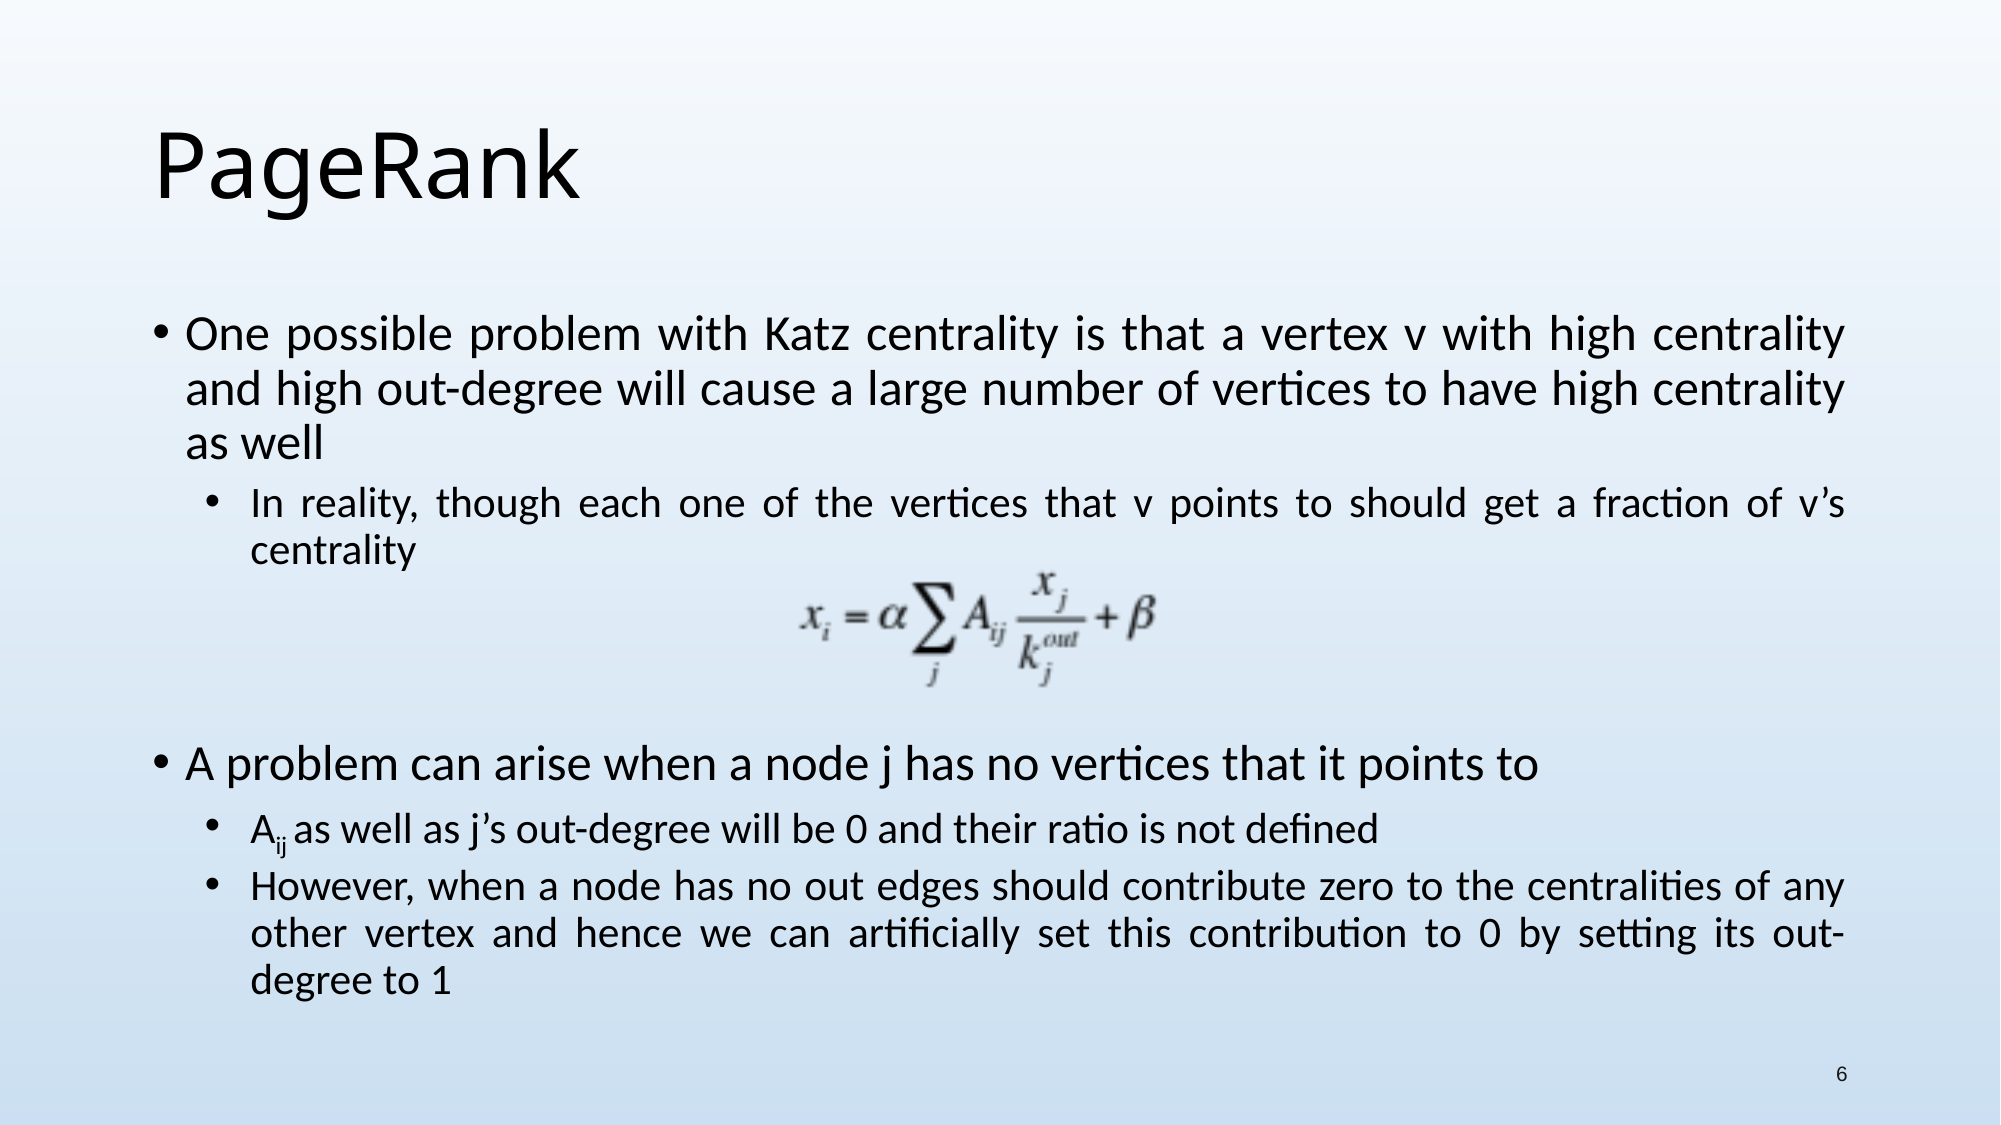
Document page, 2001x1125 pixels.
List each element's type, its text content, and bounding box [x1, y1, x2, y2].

title PageRank [137, 59, 1863, 278]
list One possible problem with Katz centrality is that a vertex v with high centrality and high out-degree will cause a large number of vertices to have high centrality as well In reality, though each one of the vertices that v points to should get a fraction of v’s centrality A problem can arise when a node j has no vertices that it points to Aij as well as j’s out-degree will be 0 and their ratio is not defined However, when a node has no out edges should contribute zero to the centralities of any other vertex and hence we can artificially set this contribution to 0 by setting its out-degree to 1 [137, 299, 1863, 1014]
slide_number 6 [1412, 1042, 1863, 1103]
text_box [794, 550, 1162, 694]
